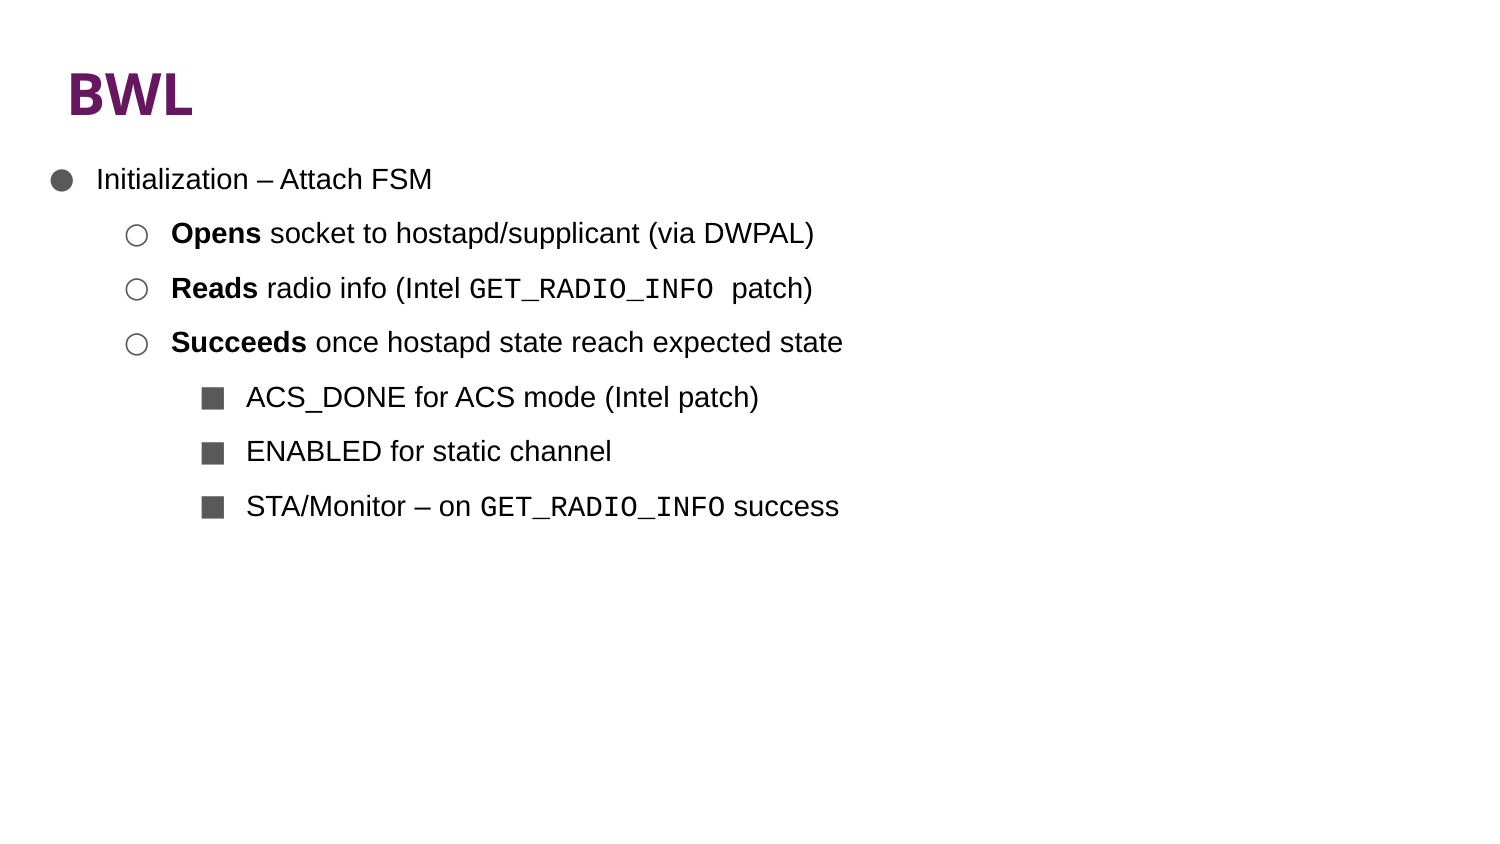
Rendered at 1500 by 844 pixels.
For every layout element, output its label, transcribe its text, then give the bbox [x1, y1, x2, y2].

title BWL [51, 42, 1449, 136]
list Initialization – Attach FSM Opens socket to hostapd/supplicant (via DWPAL) Reads radio info (Intel GET_RADIO_INFO patch) Succeeds once hostapd state reach expected state ACS_DONE for ACS mode (Intel patch) ENABLED for static channel STA/Monitor – on GET_RADIO_INFO success [34, 127, 1382, 783]
